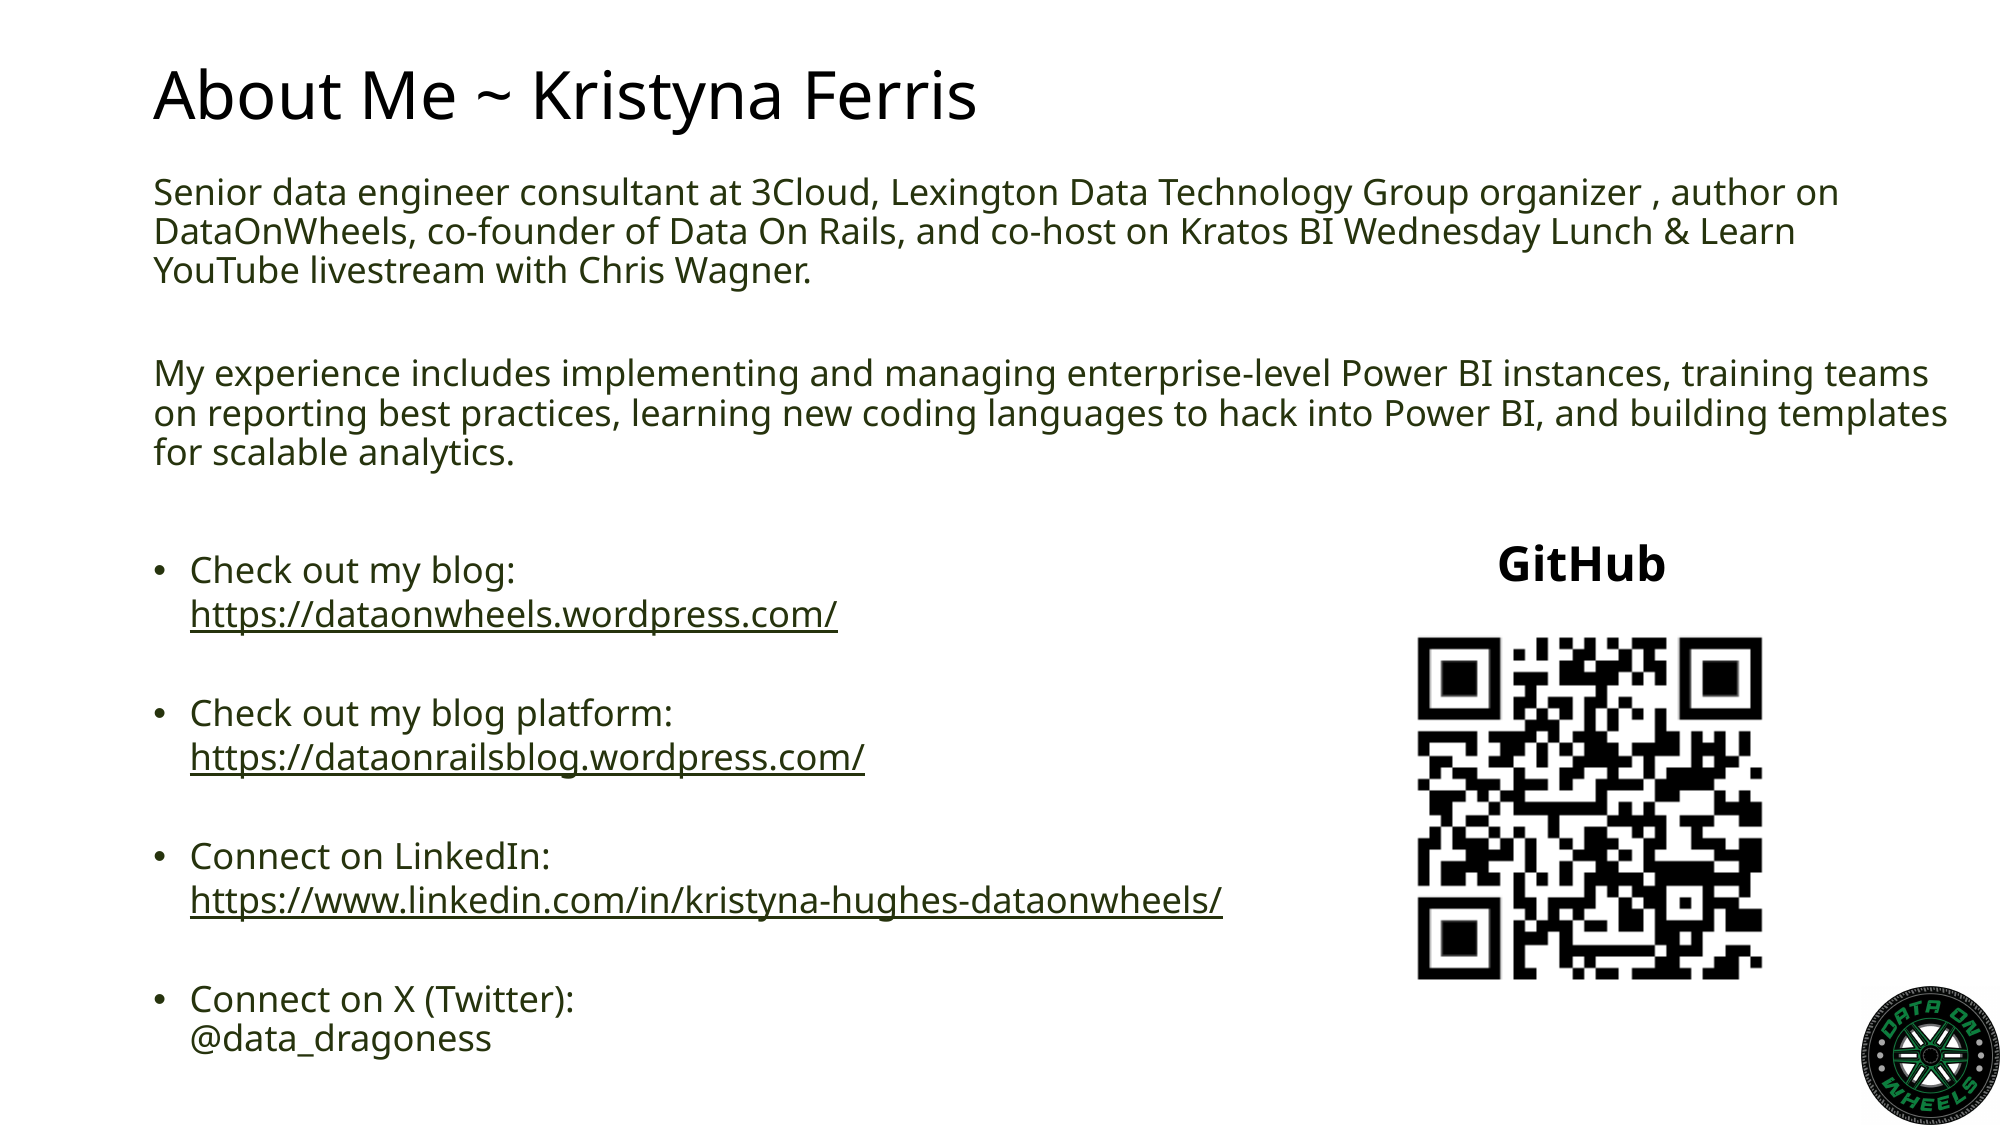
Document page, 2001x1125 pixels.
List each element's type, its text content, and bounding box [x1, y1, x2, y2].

text_box GitHub [1373, 526, 1791, 599]
title About Me ~ Kristyna Ferris [138, 36, 1549, 159]
picture [1406, 619, 1791, 1000]
picture [1861, 986, 2000, 1125]
list Senior data engineer consultant at 3Cloud, Lexington Data Technology Group organizer , author on DataOnWheels, co-founder of Data On Rails, and co-host on Kratos BI Wednesday Lunch & Learn YouTube livestream with Chris Wagner. My experience includes implementing and managing enterprise-level Power BI instances, training teams on reporting best practices, learning new coding languages to hack into Power BI, and building templates for scalable analytics. Check out my blog: https://dataonwheels.wordpress.com/ Check out my blog platform: https://dataonrailsblog.wordpress.com/ Connect on LinkedIn: https://www.linkedin.com/in/kristyna-hughes-dataonwheels/ Connect on X (Twitter): @data_dragoness [138, 166, 1967, 1076]
